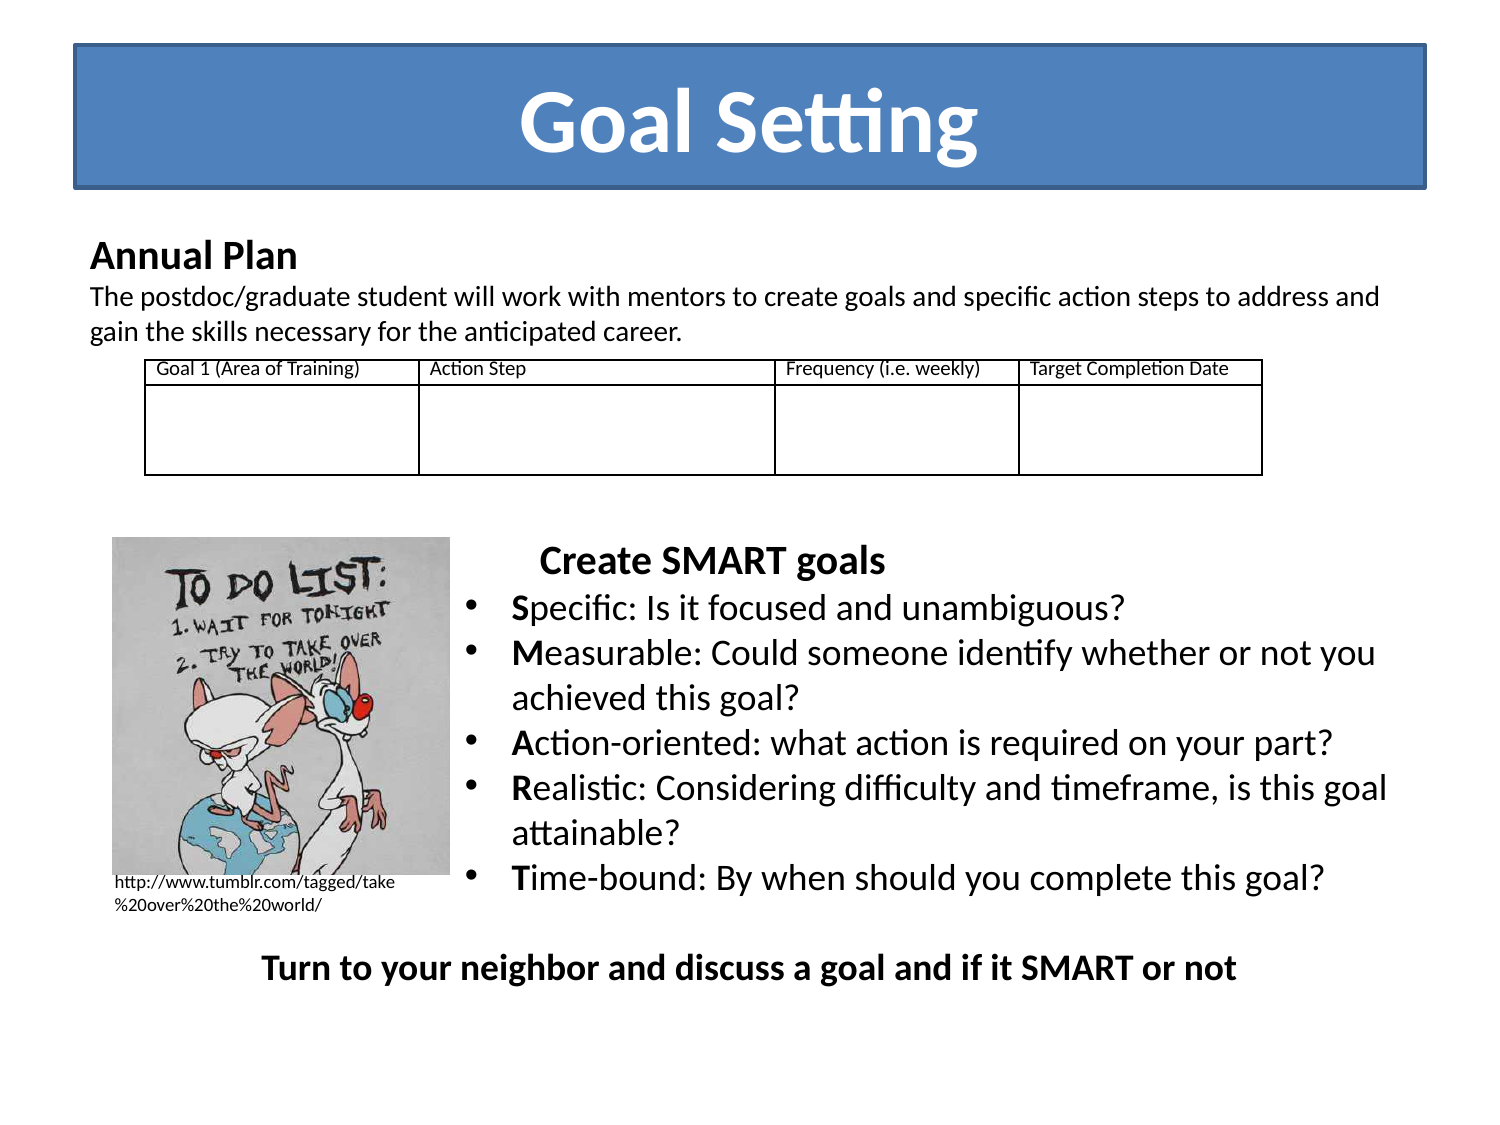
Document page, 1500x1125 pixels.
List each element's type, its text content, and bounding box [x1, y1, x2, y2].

table_header Goal 1 (Area of Training) [146, 361, 418, 384]
text_box Annual Plan The postdoc/graduate student will work with mentors to create goals and specific action steps to address and gain the skills necessary for the anticipated career. Create SMART goals Specific: Is it focused and unambiguous? Measurable: Could someone identify whether or not you achieved this goal? Action-oriented: what action is required on your part? Realistic: Considering difficulty and timeframe, is this goal attainable? Time-bound: By when should you complete this goal? Turn to your neighbor and discuss a goal and if it SMART or not [74, 220, 1425, 995]
table_header Action Step [420, 361, 774, 384]
picture [112, 537, 451, 876]
table_cell [776, 386, 1018, 474]
table_cell [420, 386, 774, 474]
table_cell [146, 386, 418, 474]
table_header Frequency (i.e. weekly) [776, 361, 1018, 384]
text_box http://www.tumblr.com/tagged/take%20over%20the%20world/ [99, 862, 463, 923]
table_cell [1020, 386, 1261, 474]
title Goal Setting [73, 43, 1427, 190]
table_header Target Completion Date [1020, 361, 1261, 384]
